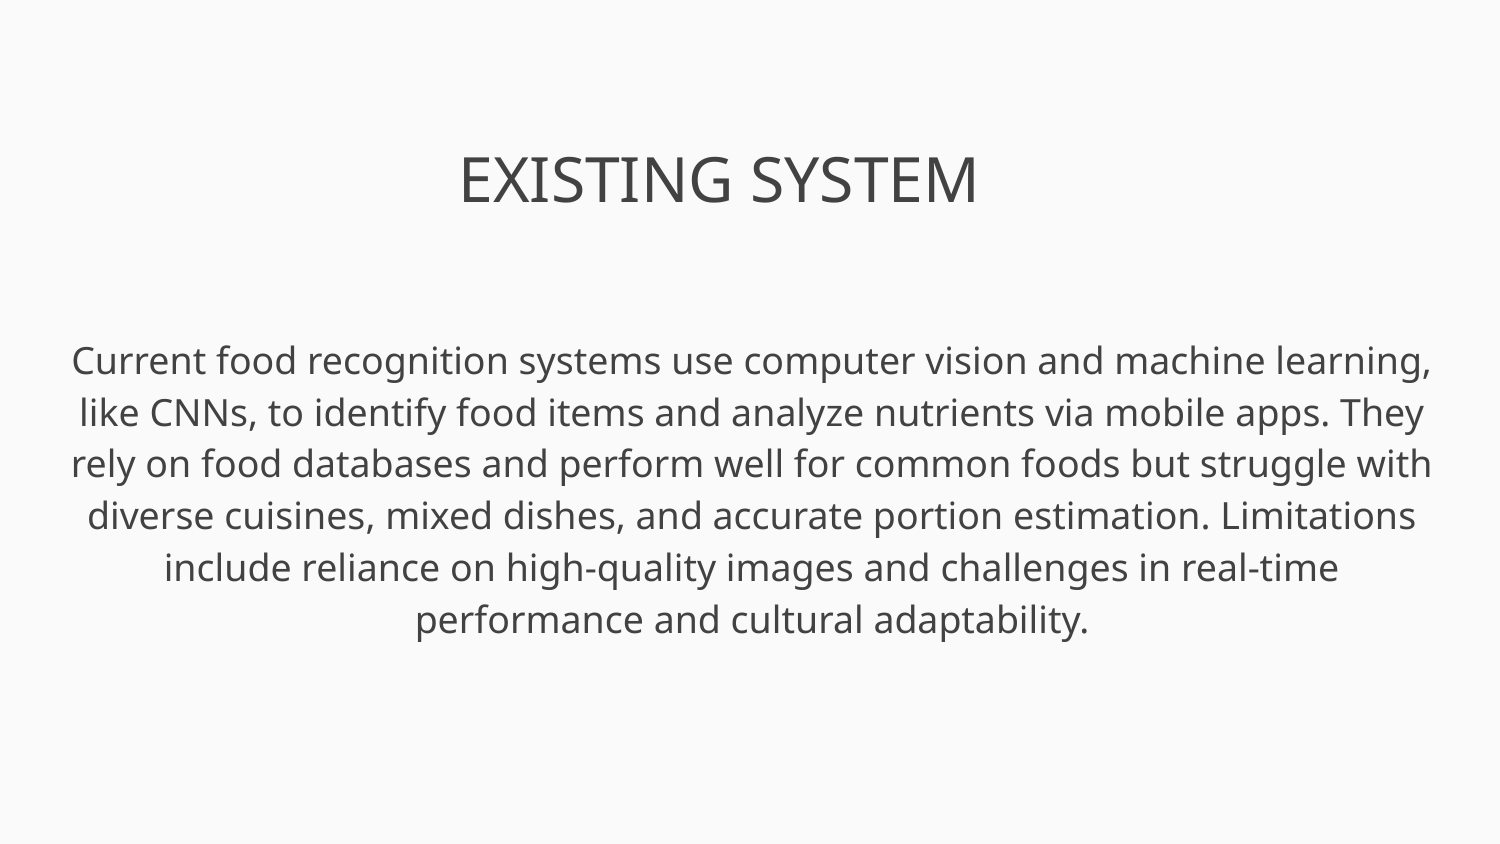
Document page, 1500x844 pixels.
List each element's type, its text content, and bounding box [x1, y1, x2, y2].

list Current food recognition systems use computer vision and machine learning, like CNNs, to identify food items and analyze nutrients via mobile apps. They rely on food databases and perform well for common foods but struggle with diverse cuisines, mixed dishes, and accurate portion estimation. Limitations include reliance on high-quality images and challenges in real-time performance and cultural adaptability. [53, 315, 1452, 626]
title EXISTING SYSTEM [53, 0, 1452, 268]
